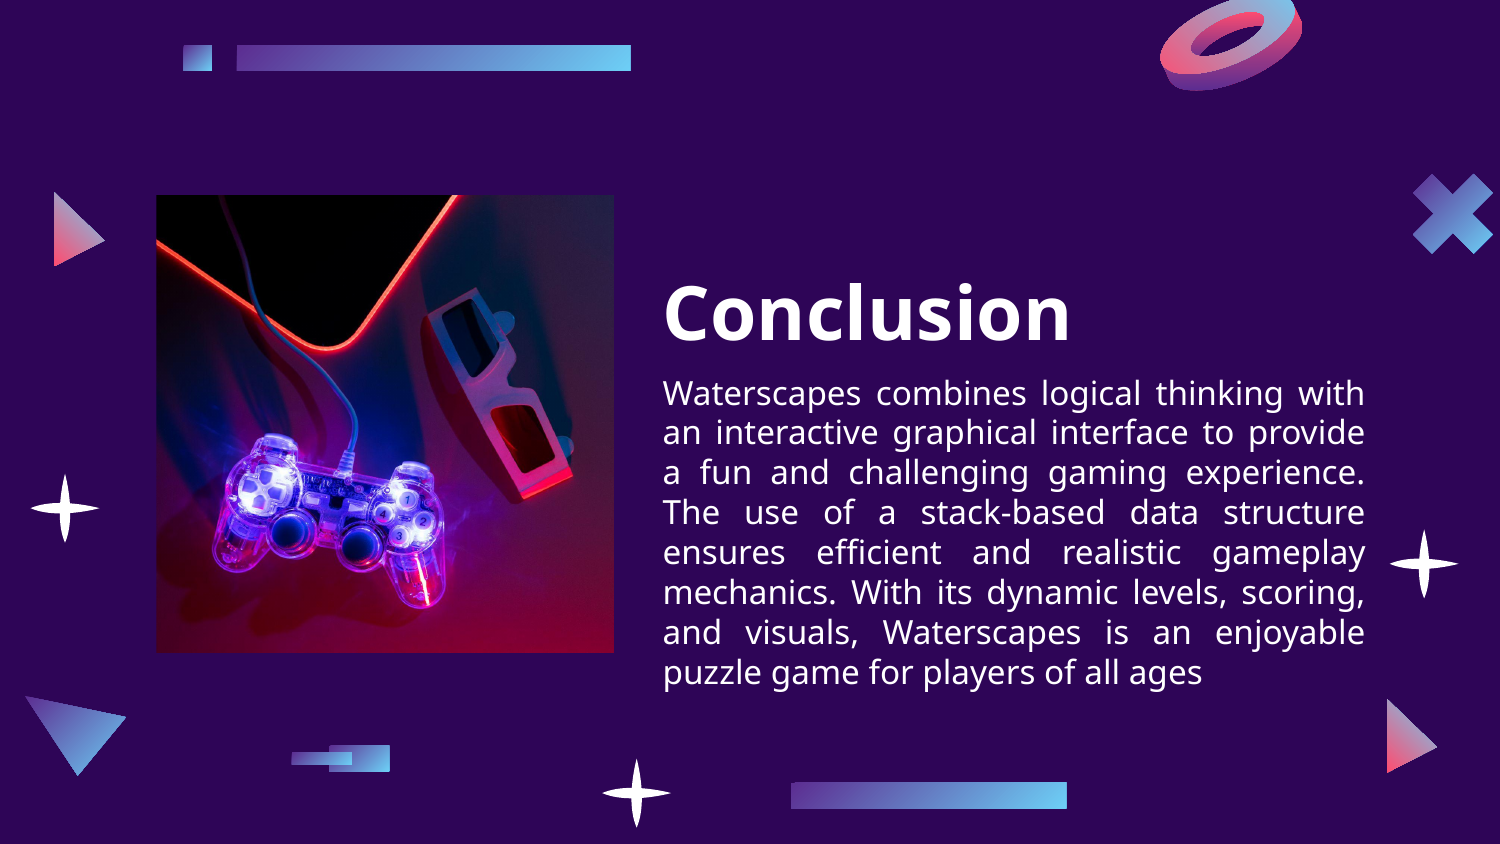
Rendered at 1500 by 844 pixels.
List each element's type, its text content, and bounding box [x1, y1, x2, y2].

picture [156, 194, 615, 654]
subtitle Waterscapes combines logical thinking with an interactive graphical interface to provide a fun and challenging gaming experience. The use of a stack-based data structure ensures efficient and realistic gameplay mechanics. With its dynamic levels, scoring, and visuals, Waterscapes is an enjoyable puzzle game for players of all ages [647, 356, 1382, 487]
title Conclusion [647, 250, 1382, 356]
